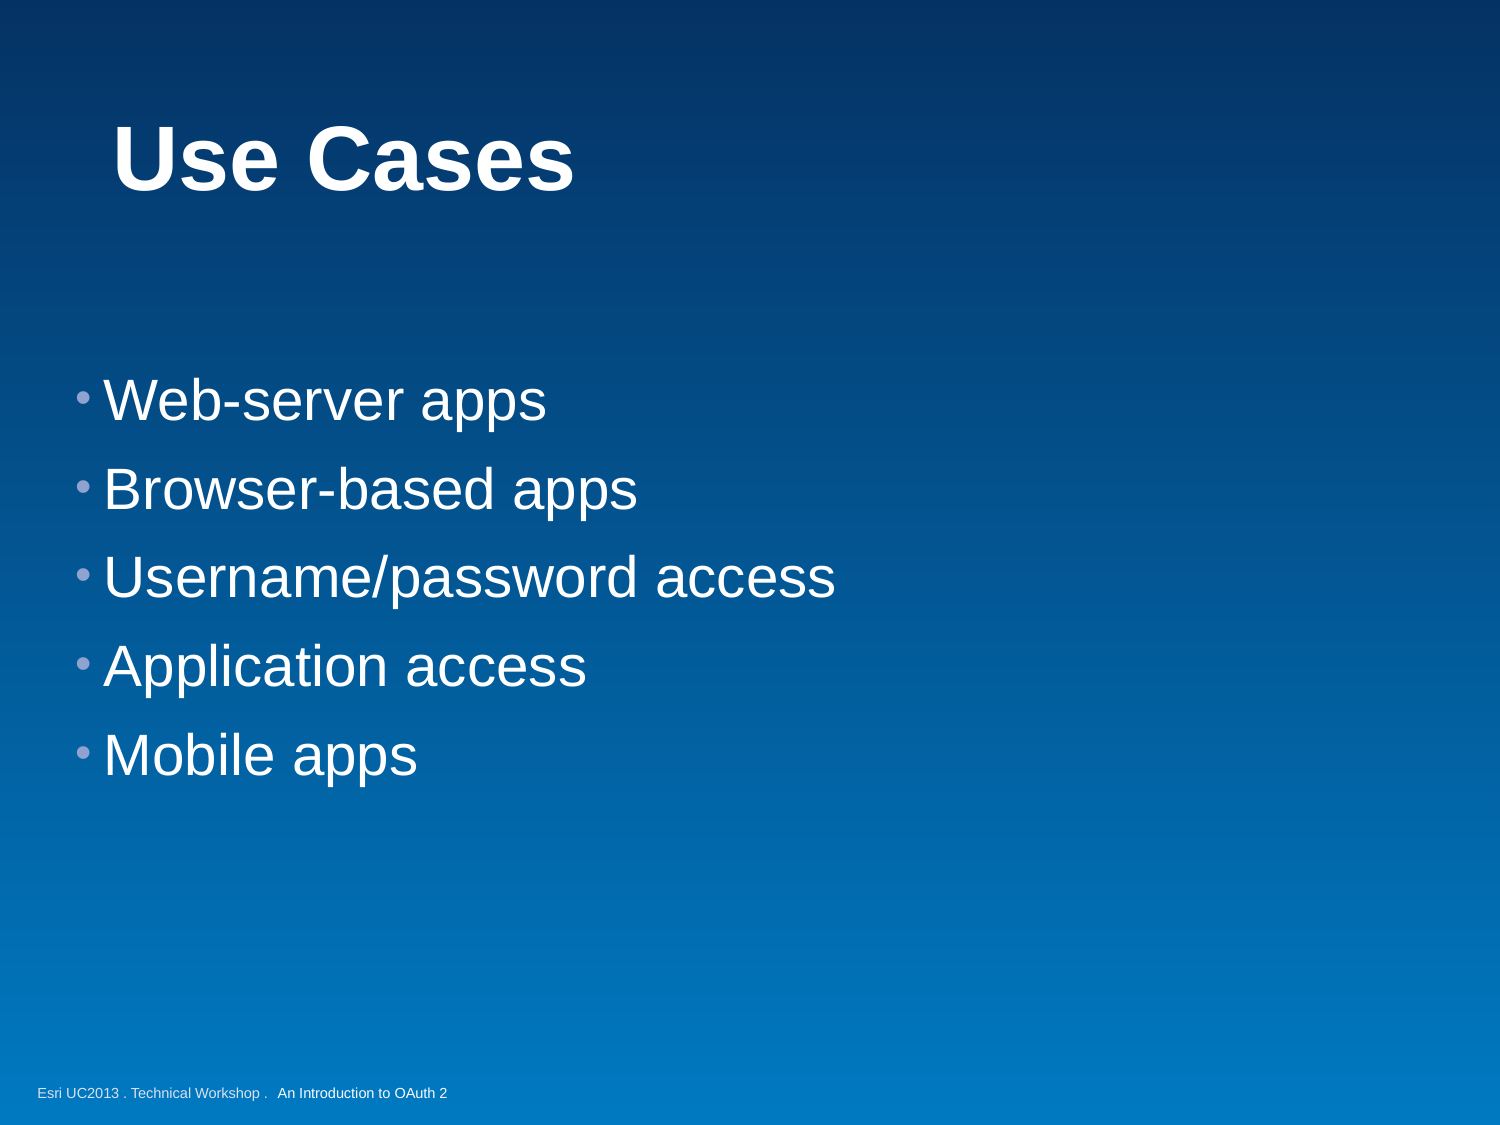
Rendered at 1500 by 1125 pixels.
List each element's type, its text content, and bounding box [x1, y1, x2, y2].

list Web-server apps Browser-based apps Username/password access Application access Mobile apps [75, 362, 1143, 1005]
title Use Cases [112, 98, 1388, 221]
footer An Introduction to OAuth 2 [277, 1071, 841, 1102]
